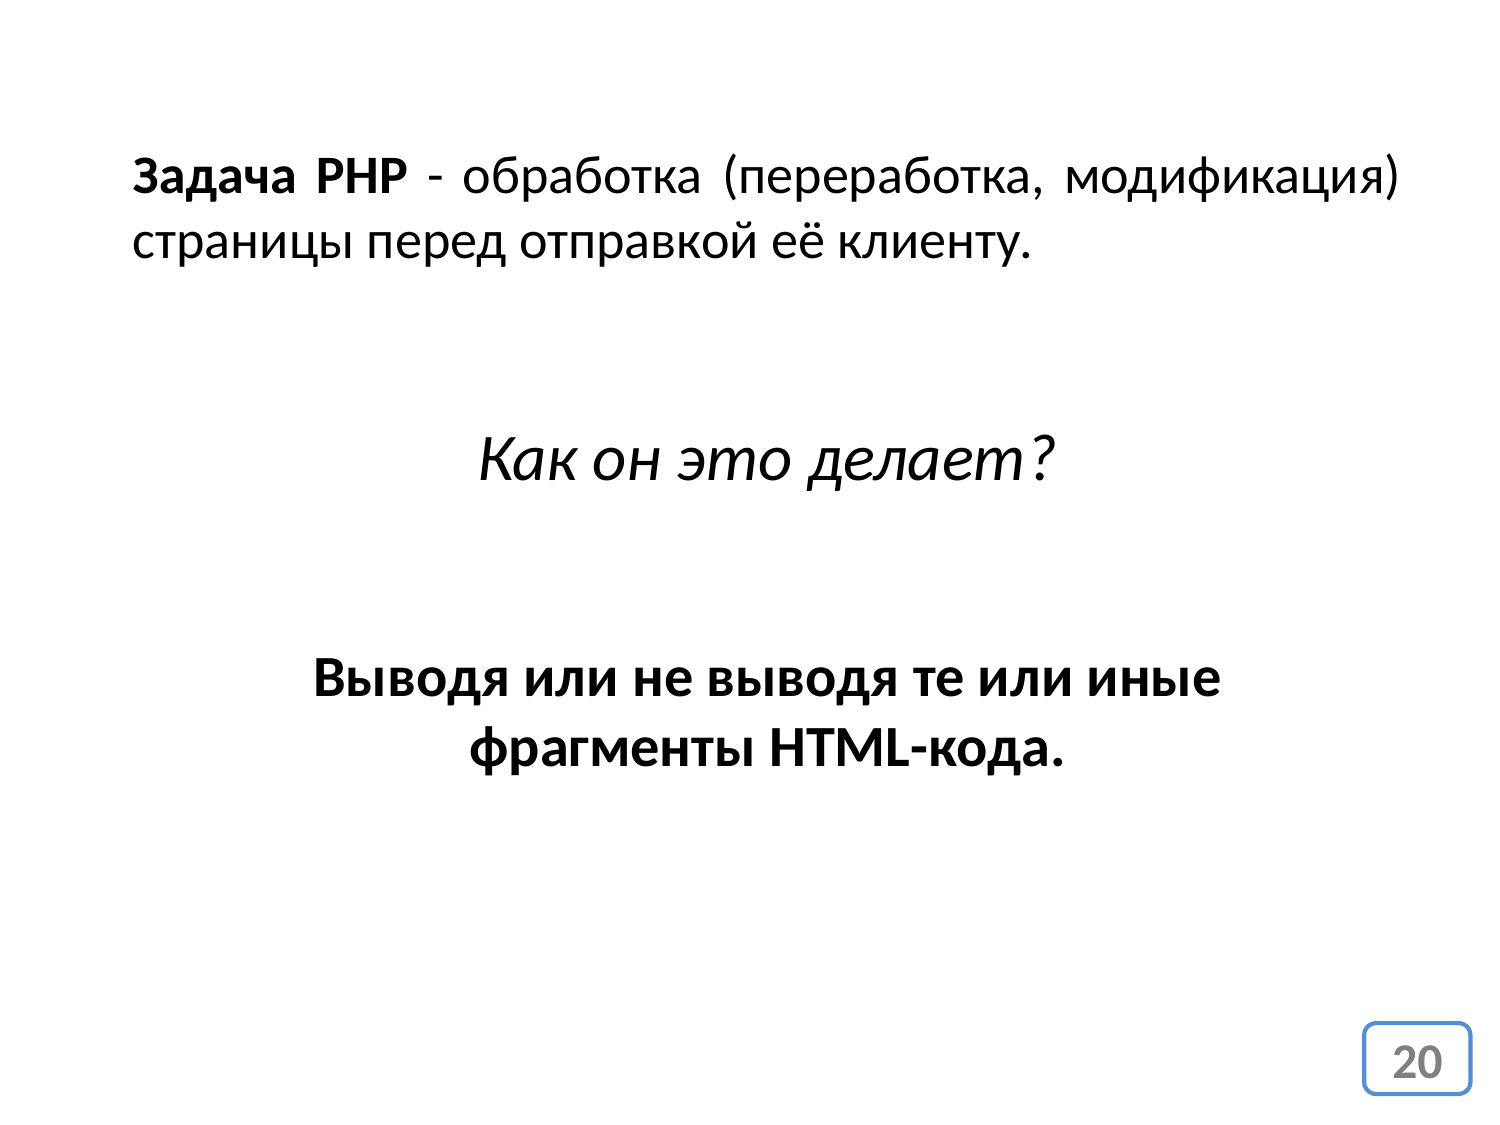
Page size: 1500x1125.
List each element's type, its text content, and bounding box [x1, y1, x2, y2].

text_box Выводя или не выводя те или иные фрагменты HTML-кода. [171, 630, 1365, 786]
text_box Задача РНР - обработка (переработка, модификация) страницы перед отправкой её клиенту. [117, 132, 1418, 278]
text_box 20 [1362, 1021, 1473, 1097]
text_box Как он это делает? [462, 406, 1073, 502]
